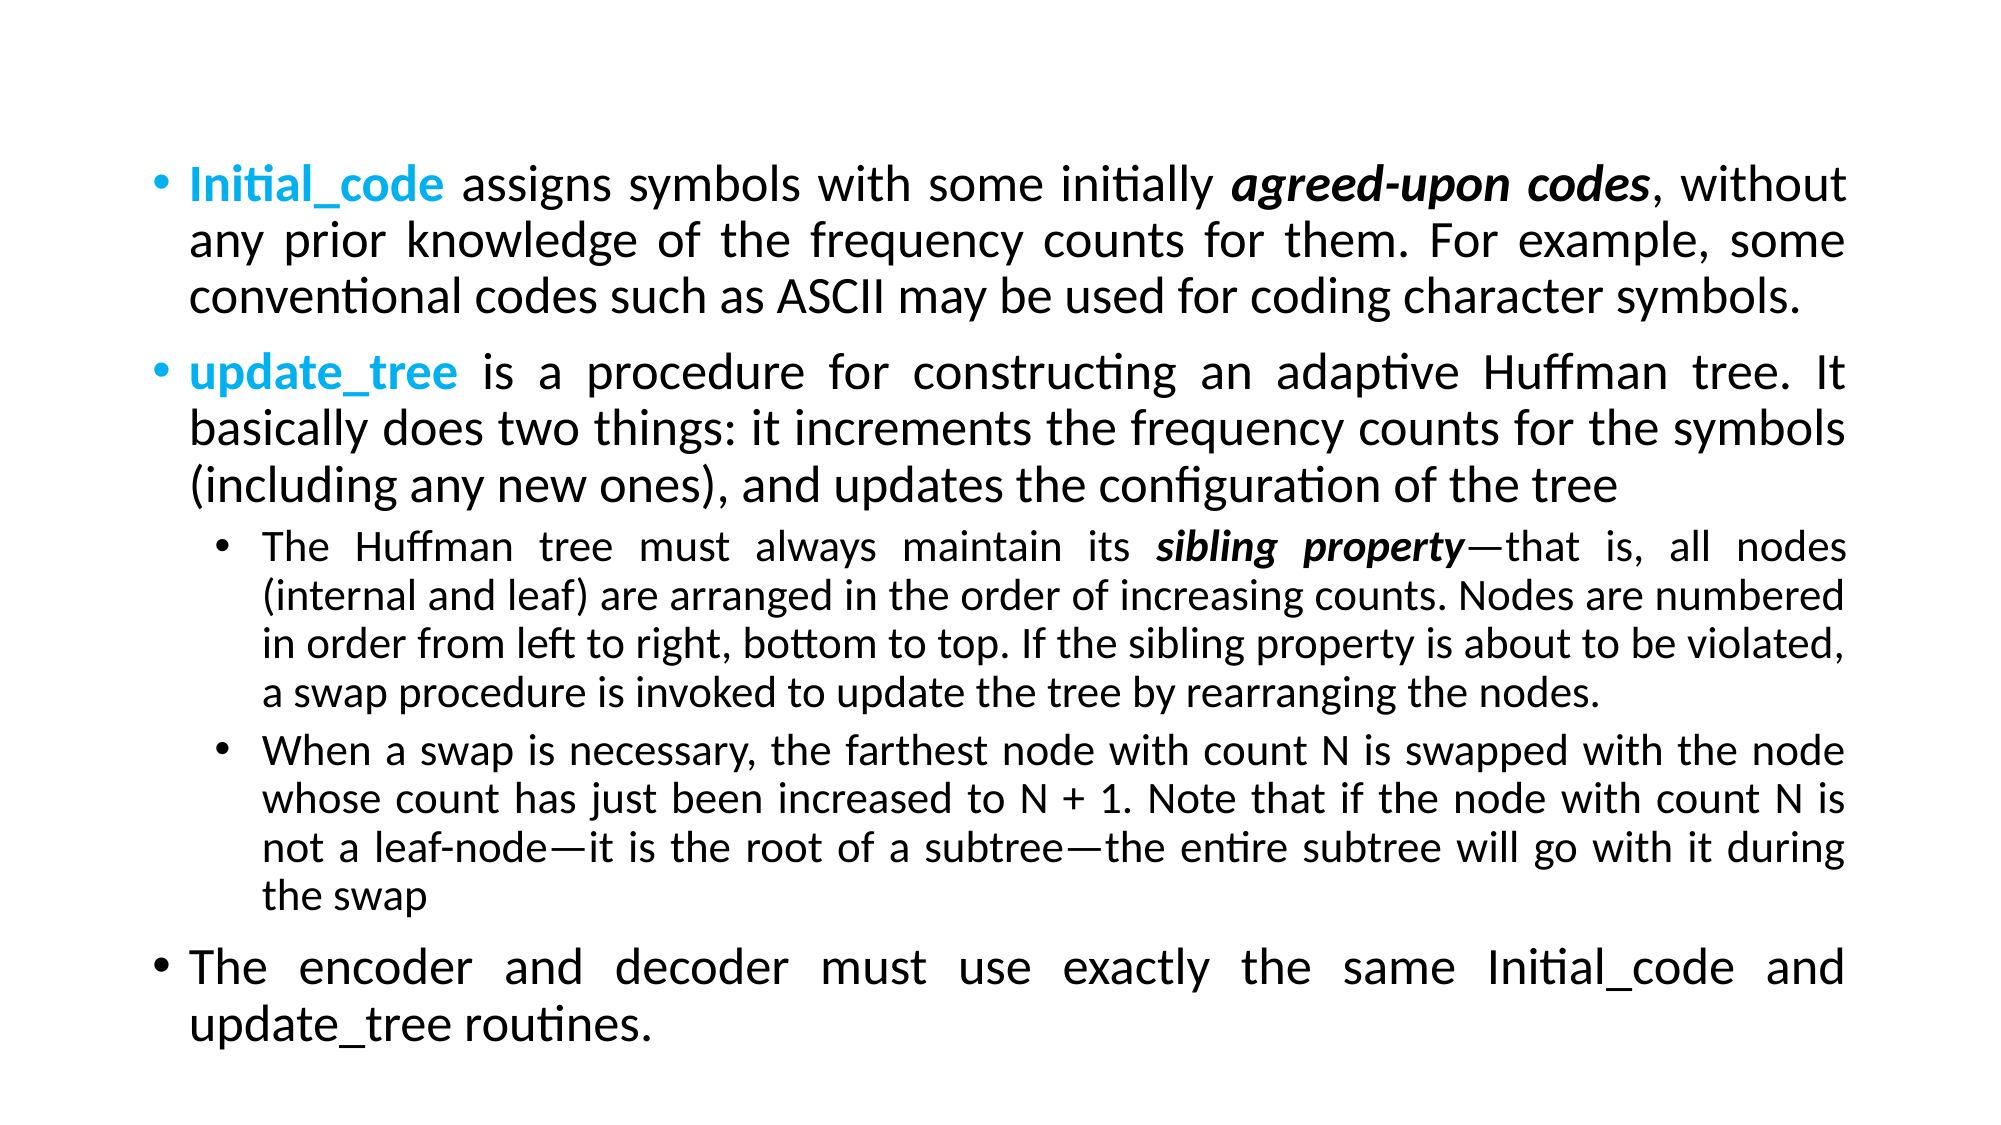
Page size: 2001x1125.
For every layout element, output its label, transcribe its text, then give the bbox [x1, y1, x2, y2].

list Initial_code assigns symbols with some initially agreed-upon codes, without any prior knowledge of the frequency counts for them. For example, some conventional codes such as ASCII may be used for coding character symbols. update_tree is a procedure for constructing an adaptive Huffman tree. It basically does two things: it increments the frequency counts for the symbols (including any new ones), and updates the configuration of the tree The Huffman tree must always maintain its sibling property—that is, all nodes (internal and leaf) are arranged in the order of increasing counts. Nodes are numbered in order from left to right, bottom to top. If the sibling property is about to be violated, a swap procedure is invoked to update the tree by rearranging the nodes. When a swap is necessary, the farthest node with count N is swapped with the node whose count has just been increased to N + 1. Note that if the node with count N is not a leaf-node—it is the root of a subtree—the entire subtree will go with it during the swap The encoder and decoder must use exactly the same Initial_code and update_tree routines. [137, 148, 1863, 1062]
